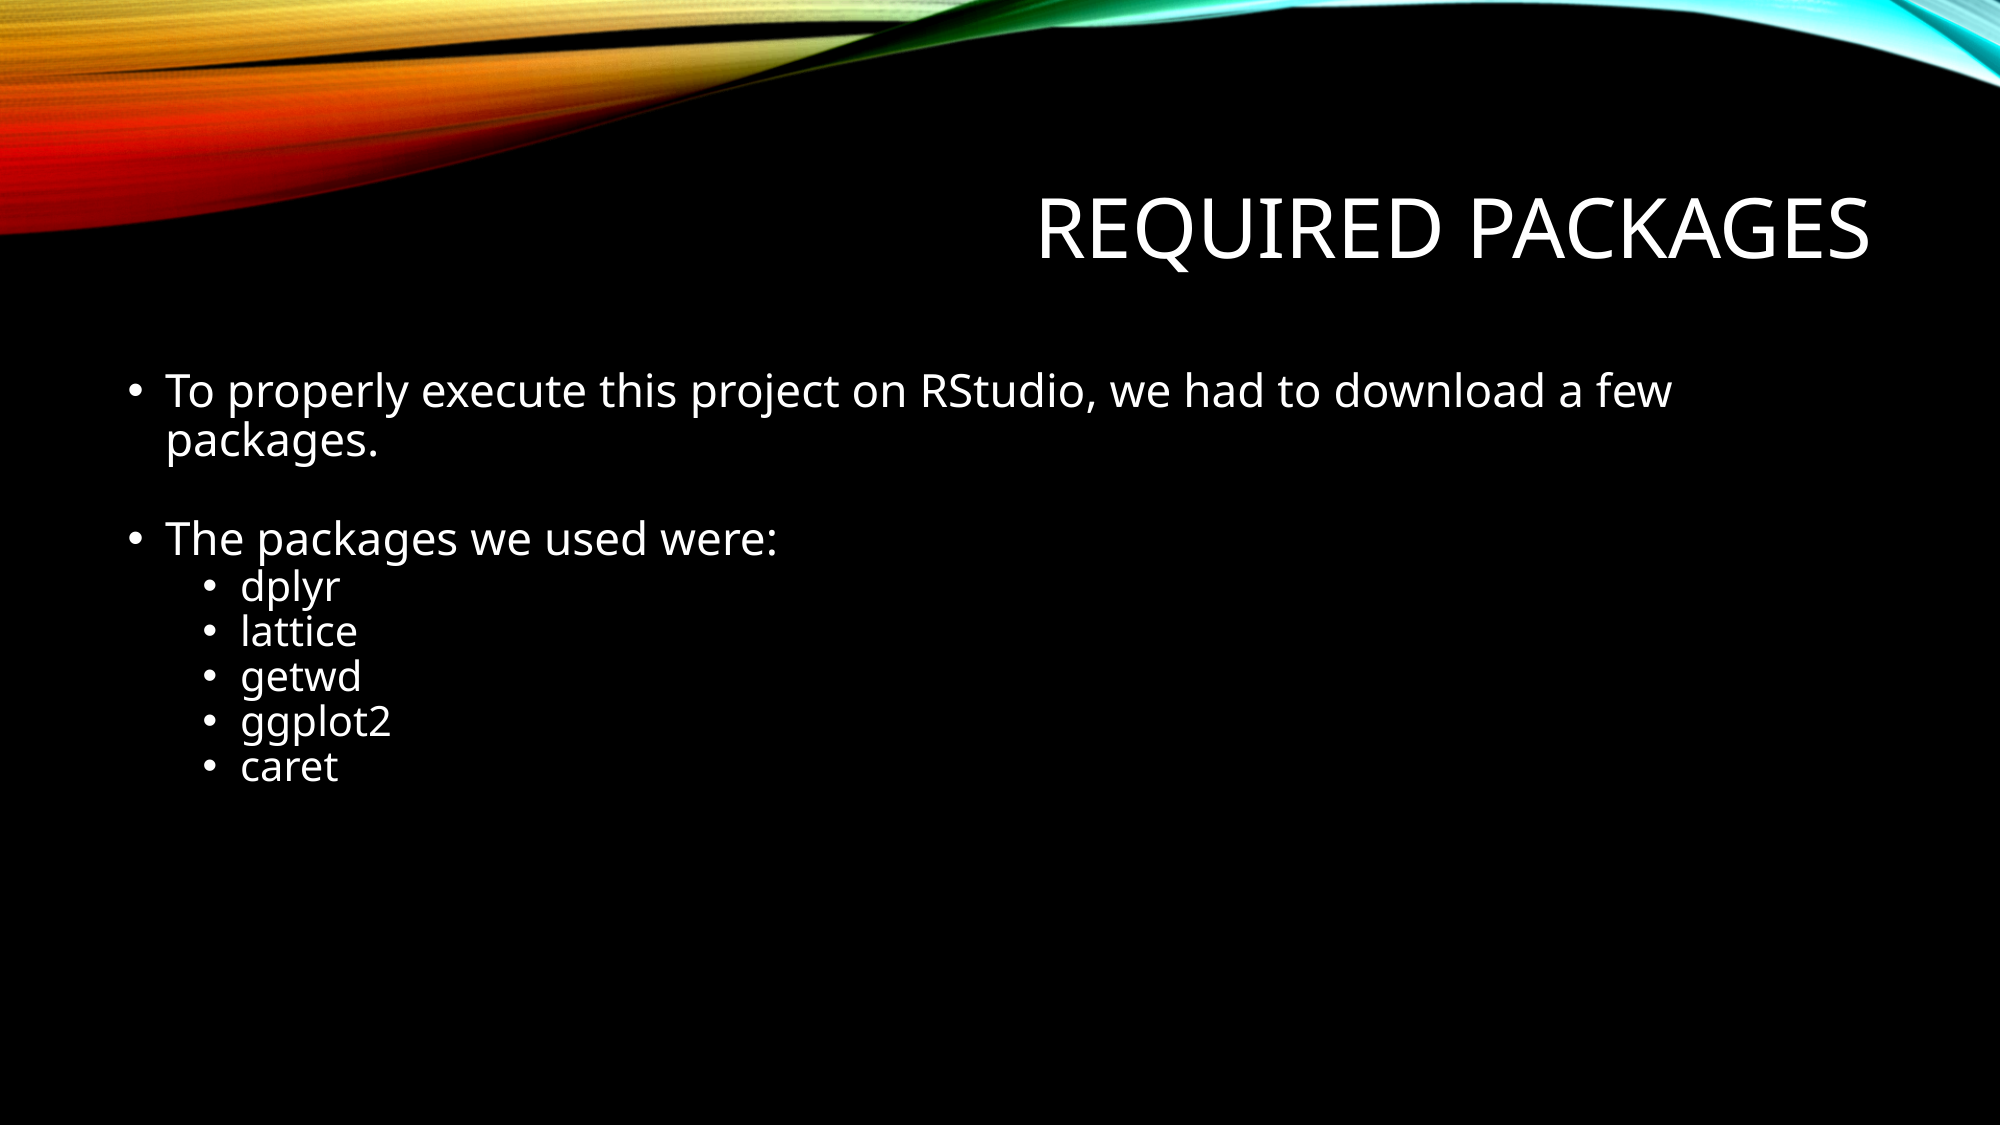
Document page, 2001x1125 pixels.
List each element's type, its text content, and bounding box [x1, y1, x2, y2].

picture [0, 0, 2000, 237]
title REQUIRED PACKAGES [474, 125, 1888, 338]
list To properly execute this project on RStudio, we had to download a few packages. The packages we used were: dplyr lattice getwd ggplot2 caret [112, 360, 1888, 1021]
